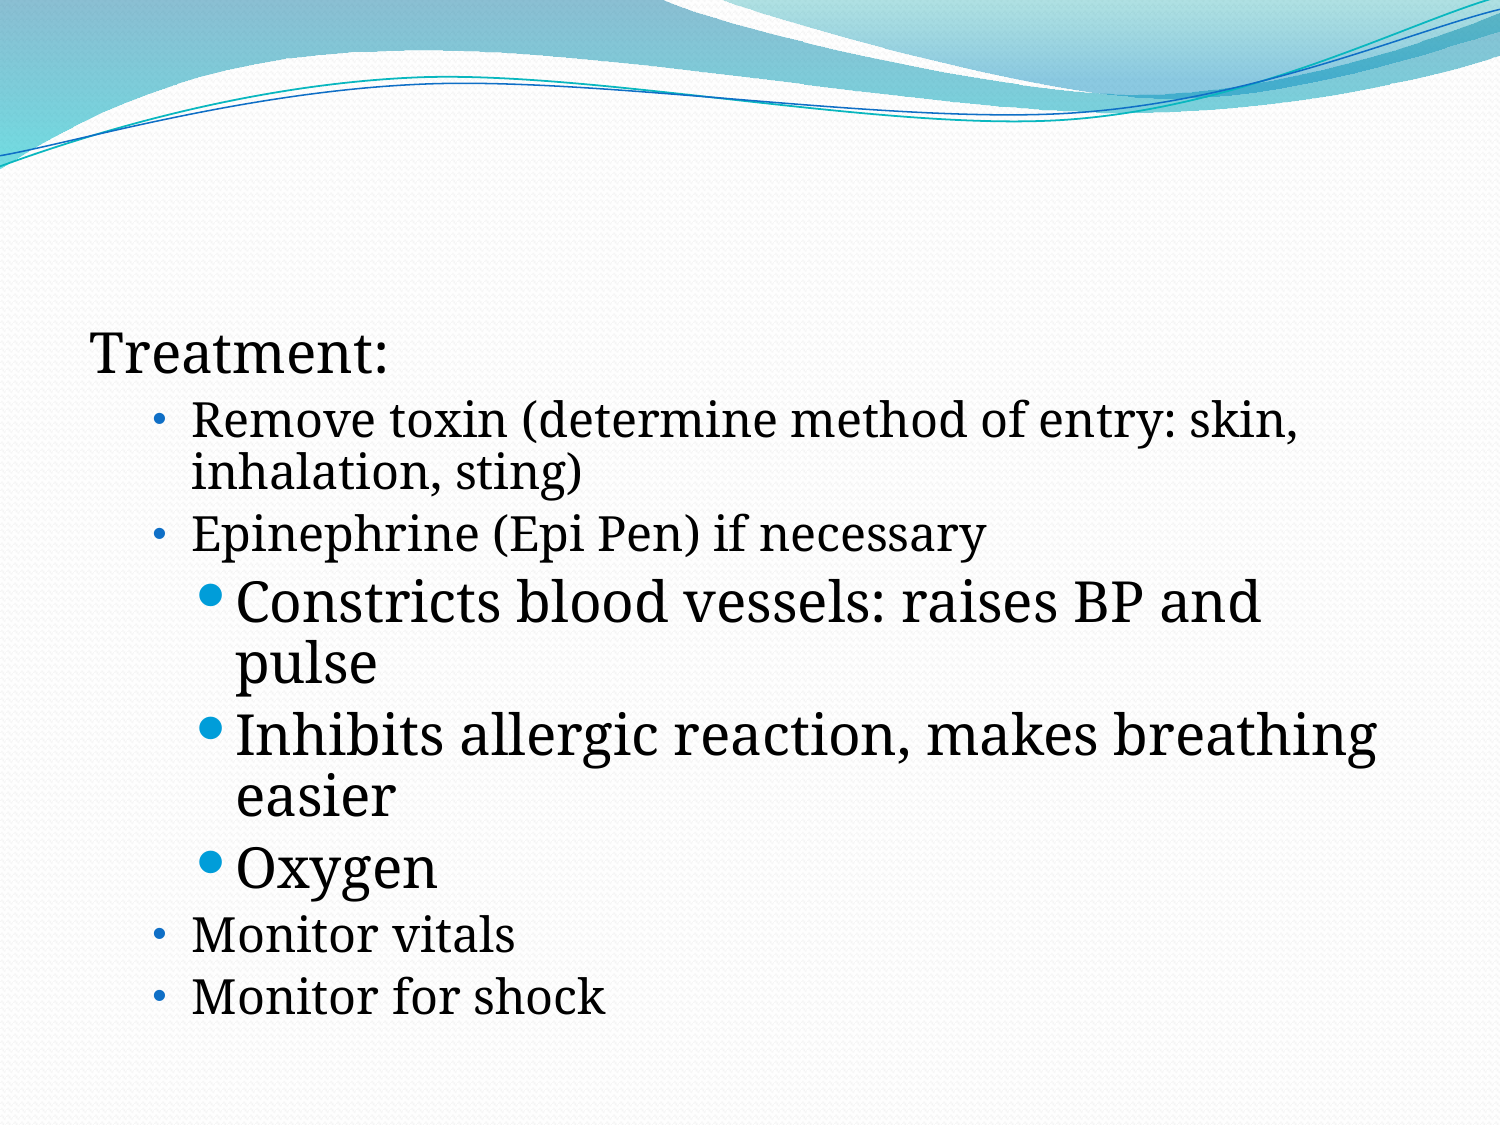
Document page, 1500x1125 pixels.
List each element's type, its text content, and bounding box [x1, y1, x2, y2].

list Treatment: Remove toxin (determine method of entry: skin, inhalation, sting) Epinephrine (Epi Pen) if necessary Constricts blood vessels: raises BP and pulse Inhibits allergic reaction, makes breathing easier Oxygen Monitor vitals Monitor for shock [75, 317, 1425, 1038]
